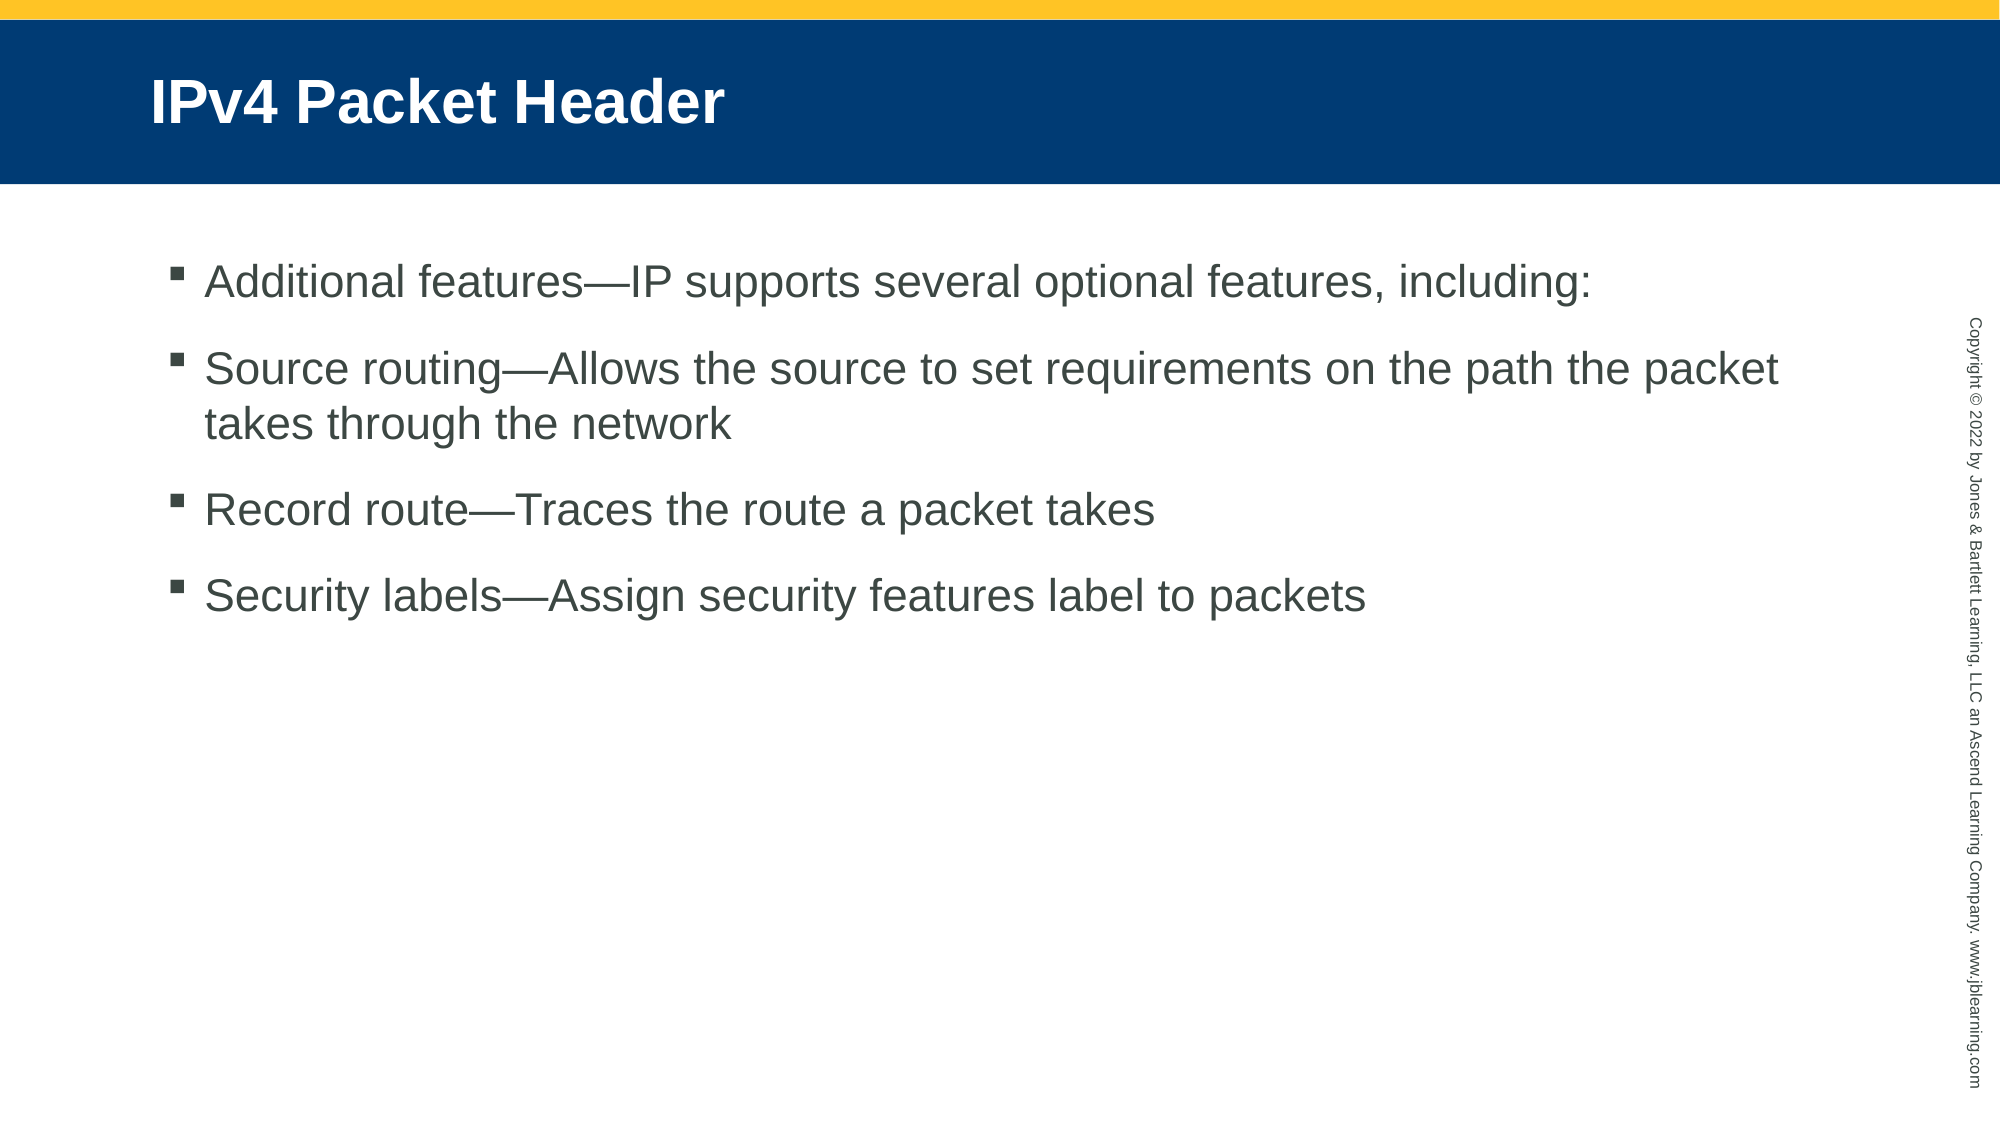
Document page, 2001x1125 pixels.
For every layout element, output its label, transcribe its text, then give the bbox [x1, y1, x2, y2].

list Additional features—IP supports several optional features, including: Source routing—Allows the source to set requirements on the path the packet takes through the network Record route—Traces the route a packet takes Security labels—Assign security features label to packets [151, 244, 1840, 1016]
title IPv4 Packet Header [0, 19, 2000, 185]
